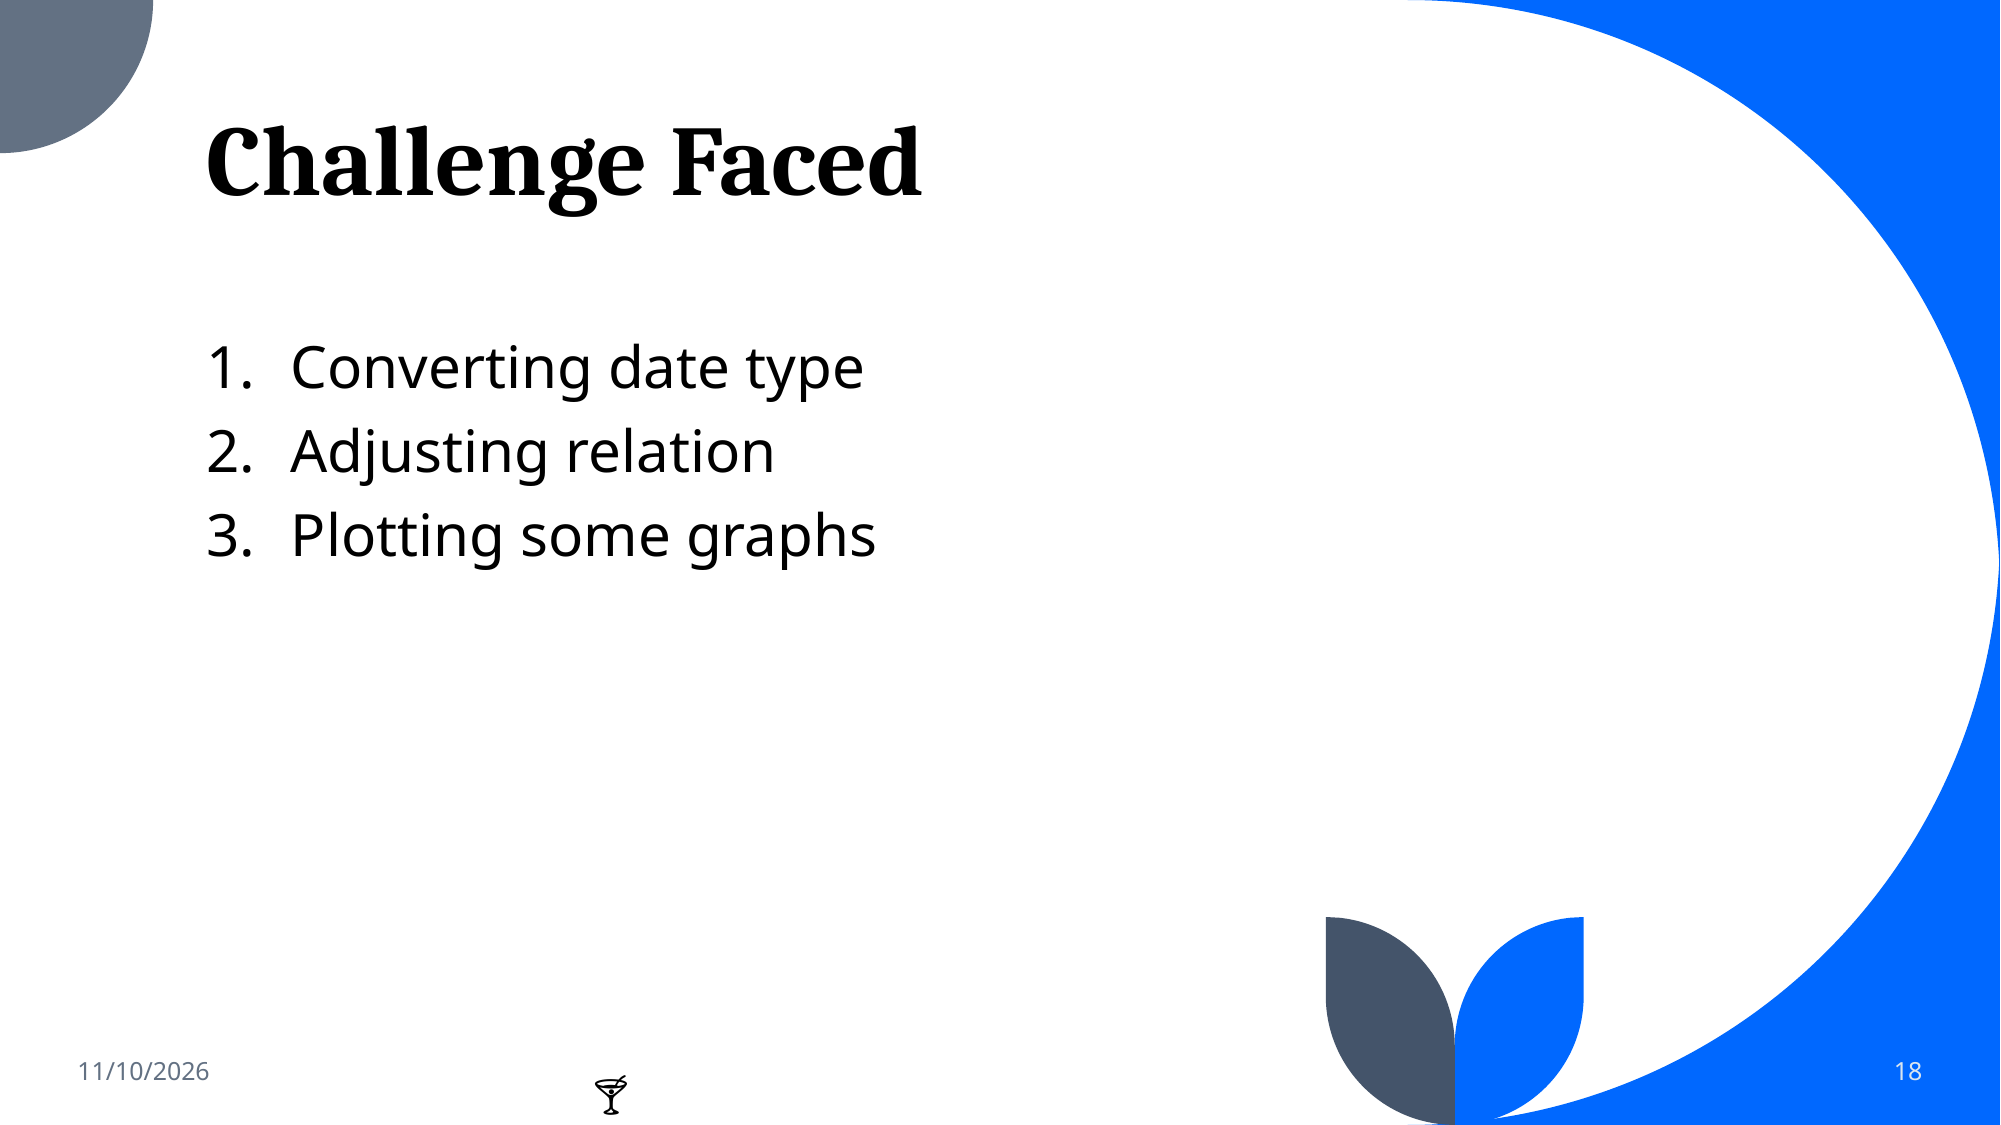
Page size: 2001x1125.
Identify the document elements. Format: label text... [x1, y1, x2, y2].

text_box 🍔🍕🍟🌭🍾🍷🍸🍹🍺🍻🥂 [578, 1065, 1217, 1125]
list Converting date type Adjusting relation Plotting some graphs [191, 330, 1796, 884]
title Challenge Faced [191, 62, 1796, 225]
slide_number 18 [1665, 1042, 1938, 1103]
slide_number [62, 1042, 513, 1103]
